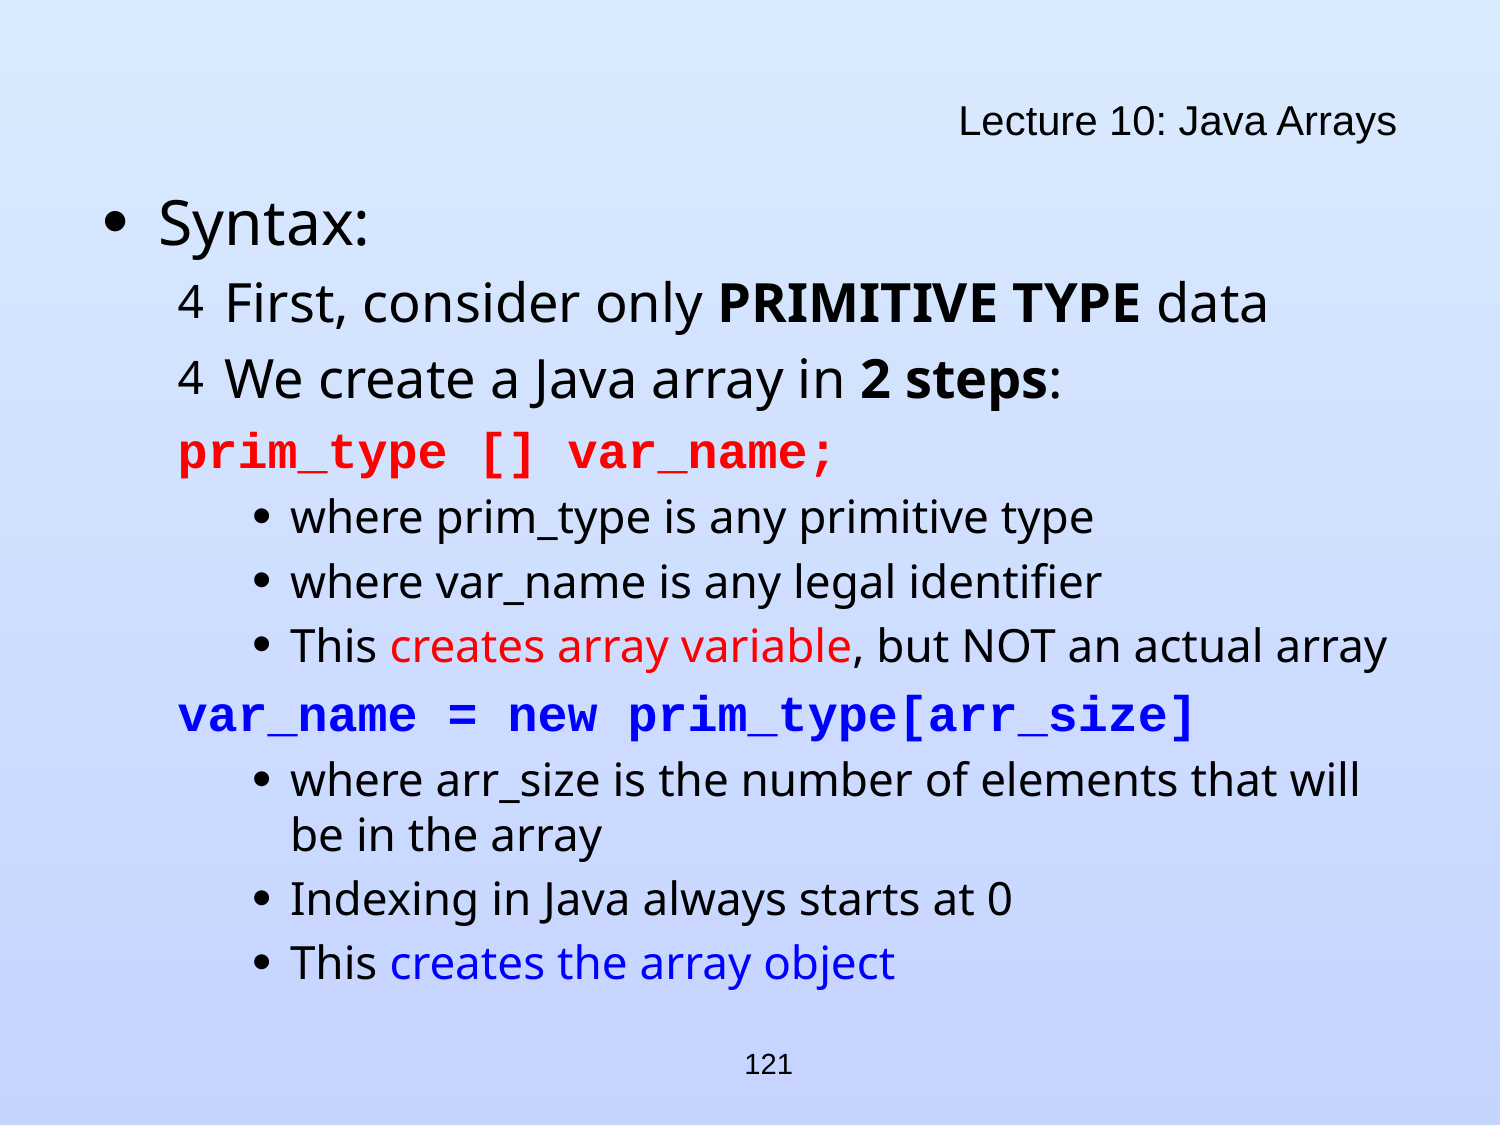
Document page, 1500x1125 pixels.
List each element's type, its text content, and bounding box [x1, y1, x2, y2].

title Lecture 10: Java Arrays [87, 99, 1413, 150]
slide_number 121 [612, 1025, 926, 1101]
list Syntax: First, consider only PRIMITIVE TYPE data We create a Java array in 2 steps: prim_type [] var_name; where prim_type is any primitive type where var_name is any legal identifier This creates array variable, but NOT an actual array var_name = new prim_type[arr_size] where arr_size is the number of elements that will be in the array Indexing in Java always starts at 0 This creates the array object [87, 174, 1413, 1025]
